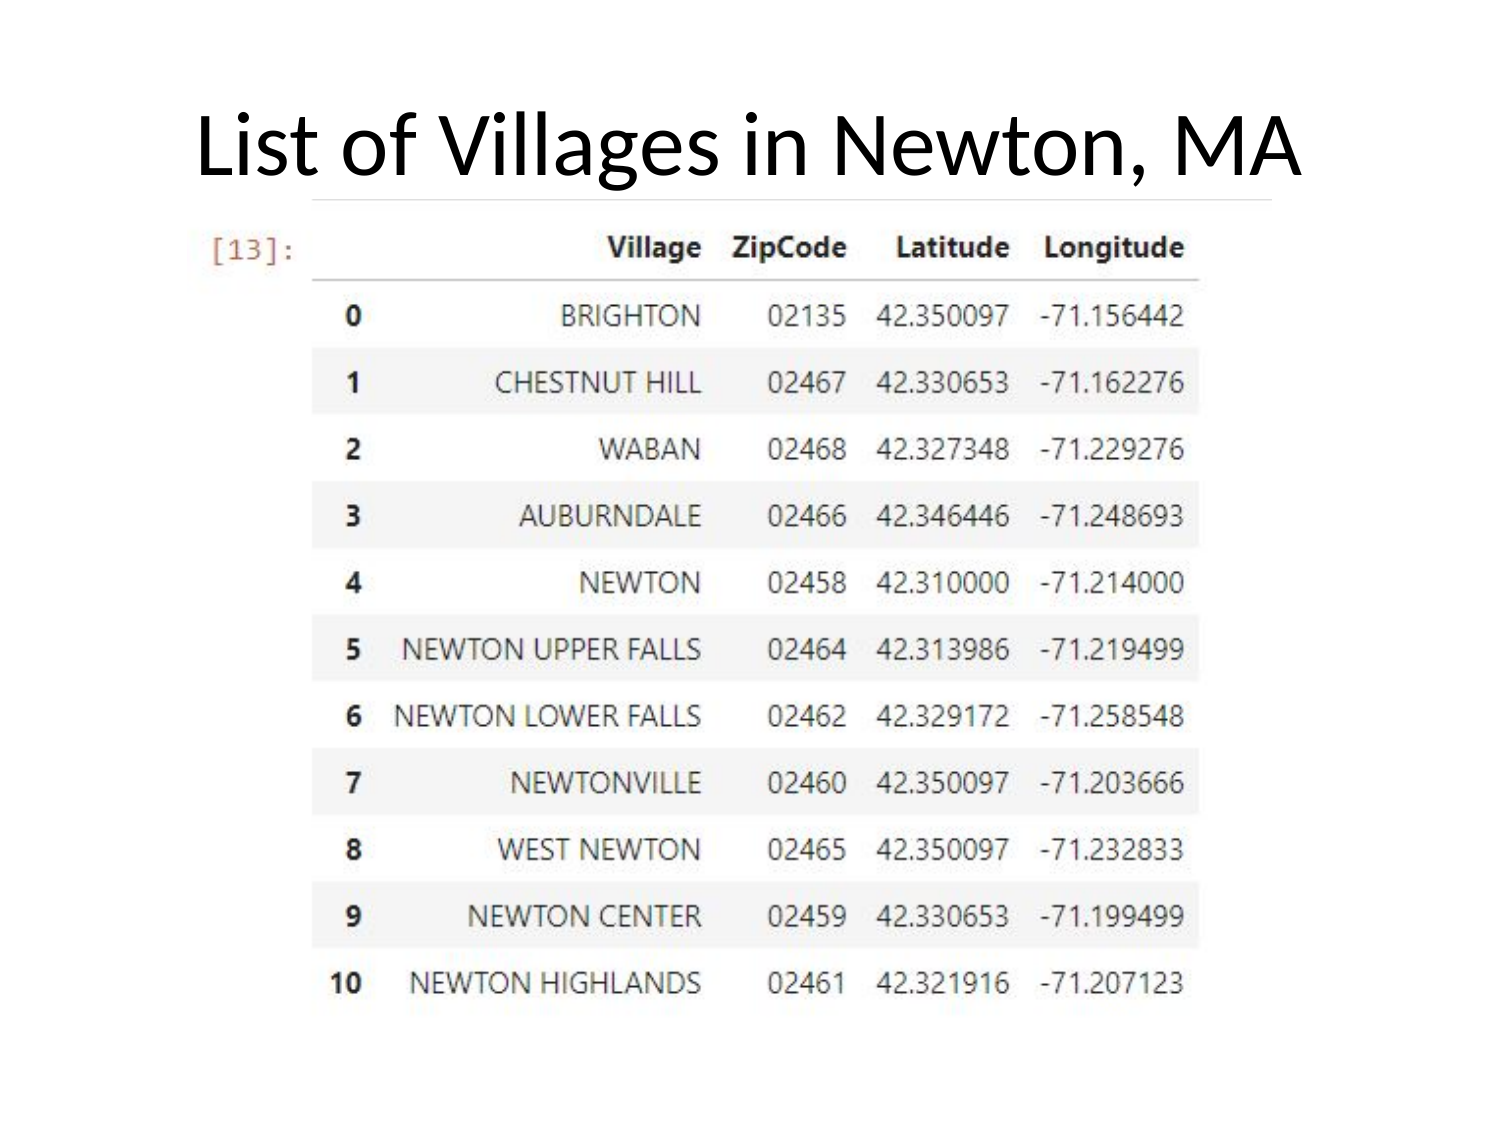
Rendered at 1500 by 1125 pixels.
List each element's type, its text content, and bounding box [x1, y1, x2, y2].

picture [187, 199, 1272, 1042]
title List of Villages in Newton, MA [75, 45, 1425, 233]
